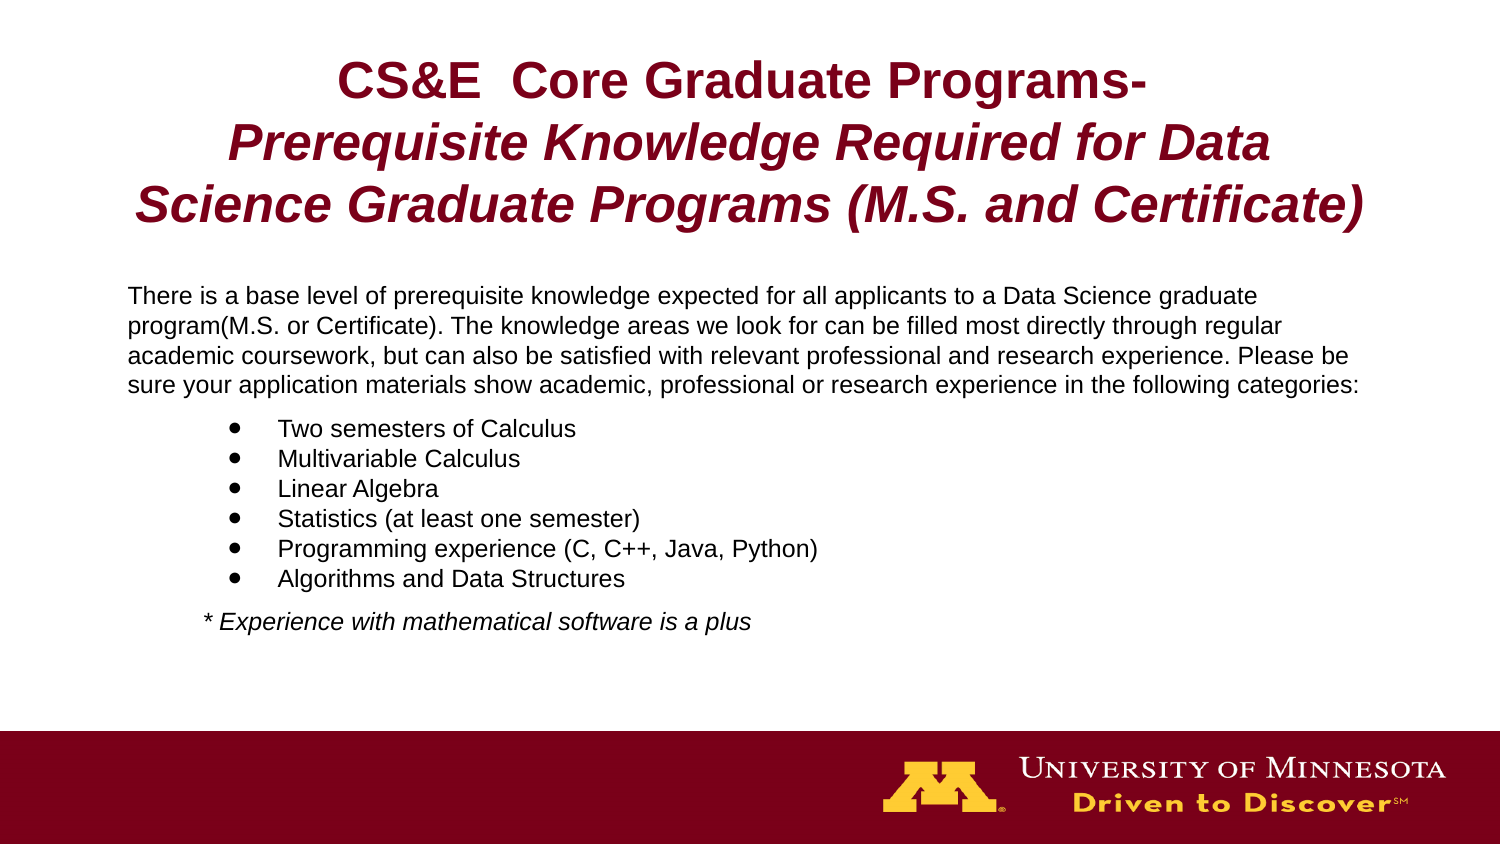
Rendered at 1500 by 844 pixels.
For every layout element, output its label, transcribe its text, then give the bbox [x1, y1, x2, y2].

picture [0, 731, 1500, 844]
list There is a base level of prerequisite knowledge expected for all applicants to a Data Science graduate program(M.S. or Certificate). The knowledge areas we look for can be filled most directly through regular academic coursework, but can also be satisfied with relevant professional and research experience. Please be sure your application materials show academic, professional or research experience in the following categories: Two semesters of Calculus Multivariable Calculus Linear Algebra Statistics (at least one semester) Programming experience (C, C++, Java, Python) Algorithms and Data Structures * Experience with mathematical software is a plus [112, 264, 1409, 713]
title CS&E Core Graduate Programs- Prerequisite Knowledge Required for Data Science Graduate Programs (M.S. and Certificate) [112, 15, 1388, 264]
